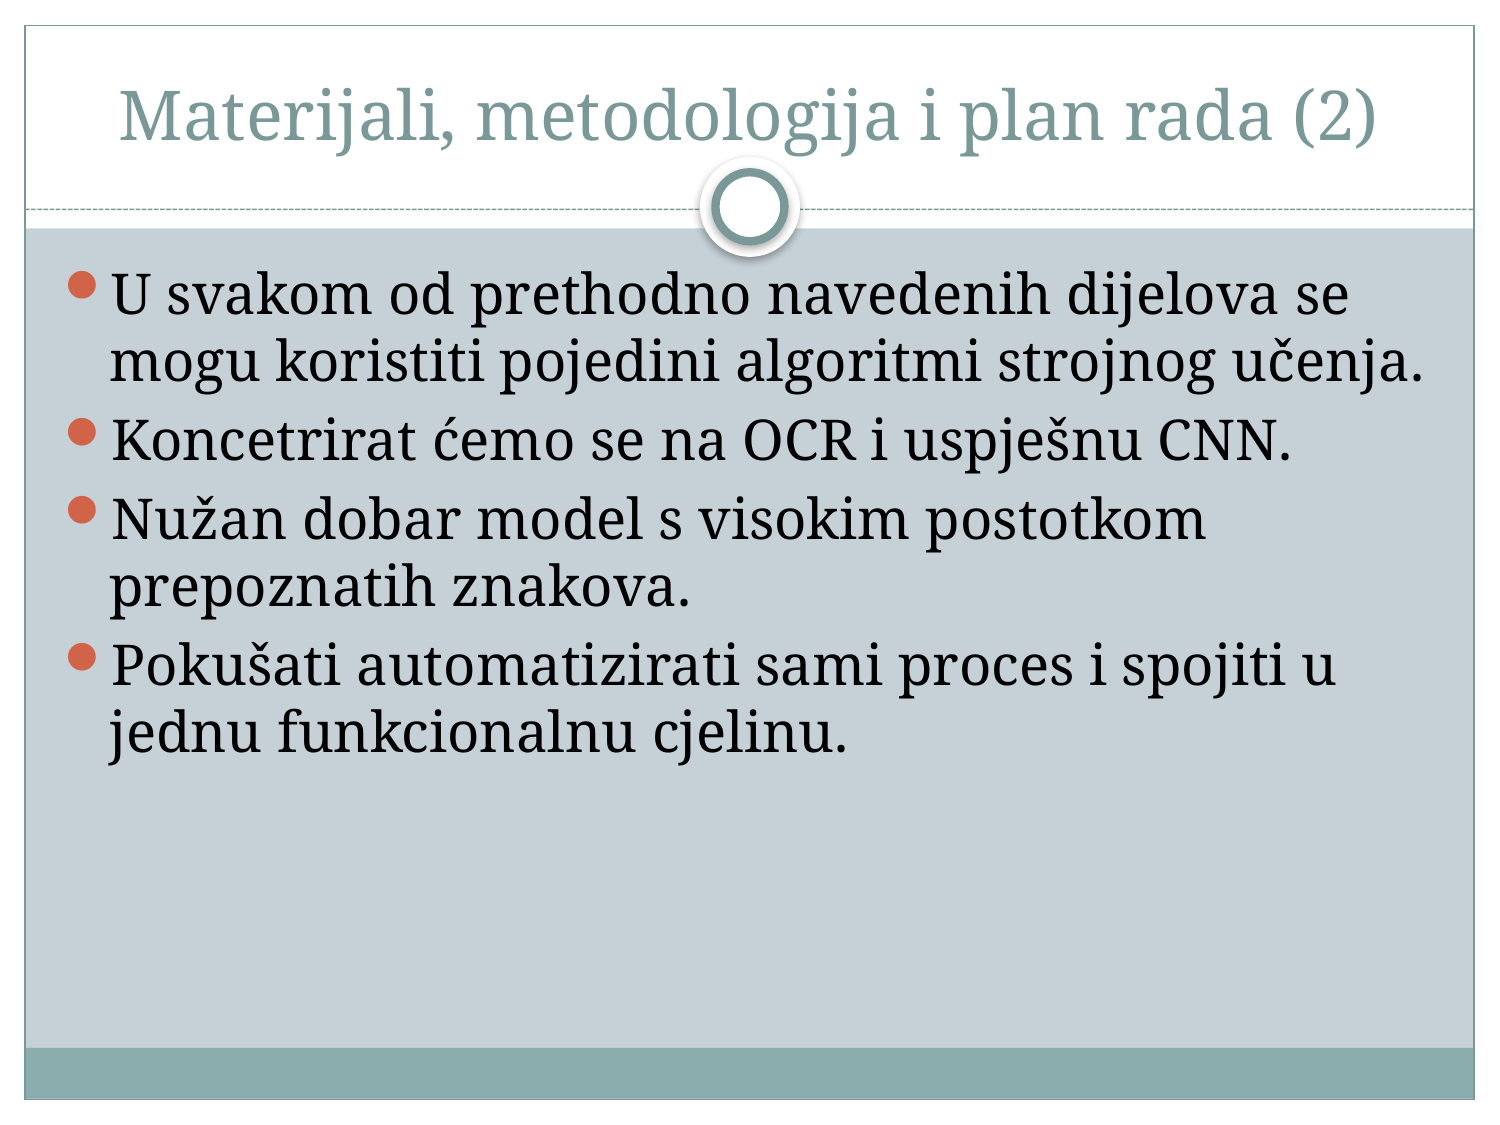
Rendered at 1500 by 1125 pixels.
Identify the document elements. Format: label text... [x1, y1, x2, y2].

list U svakom od prethodno navedenih dijelova se mogu koristiti pojedini algoritmi strojnog učenja. Koncetrirat ćemo se na OCR i uspješnu CNN. Nužan dobar model s visokim postotkom prepoznatih znakova. Pokušati automatizirati sami proces i spojiti u jednu funkcionalnu cjelinu. [49, 250, 1445, 1001]
title Materijali, metodologija i plan rada (2) [49, 37, 1450, 162]
